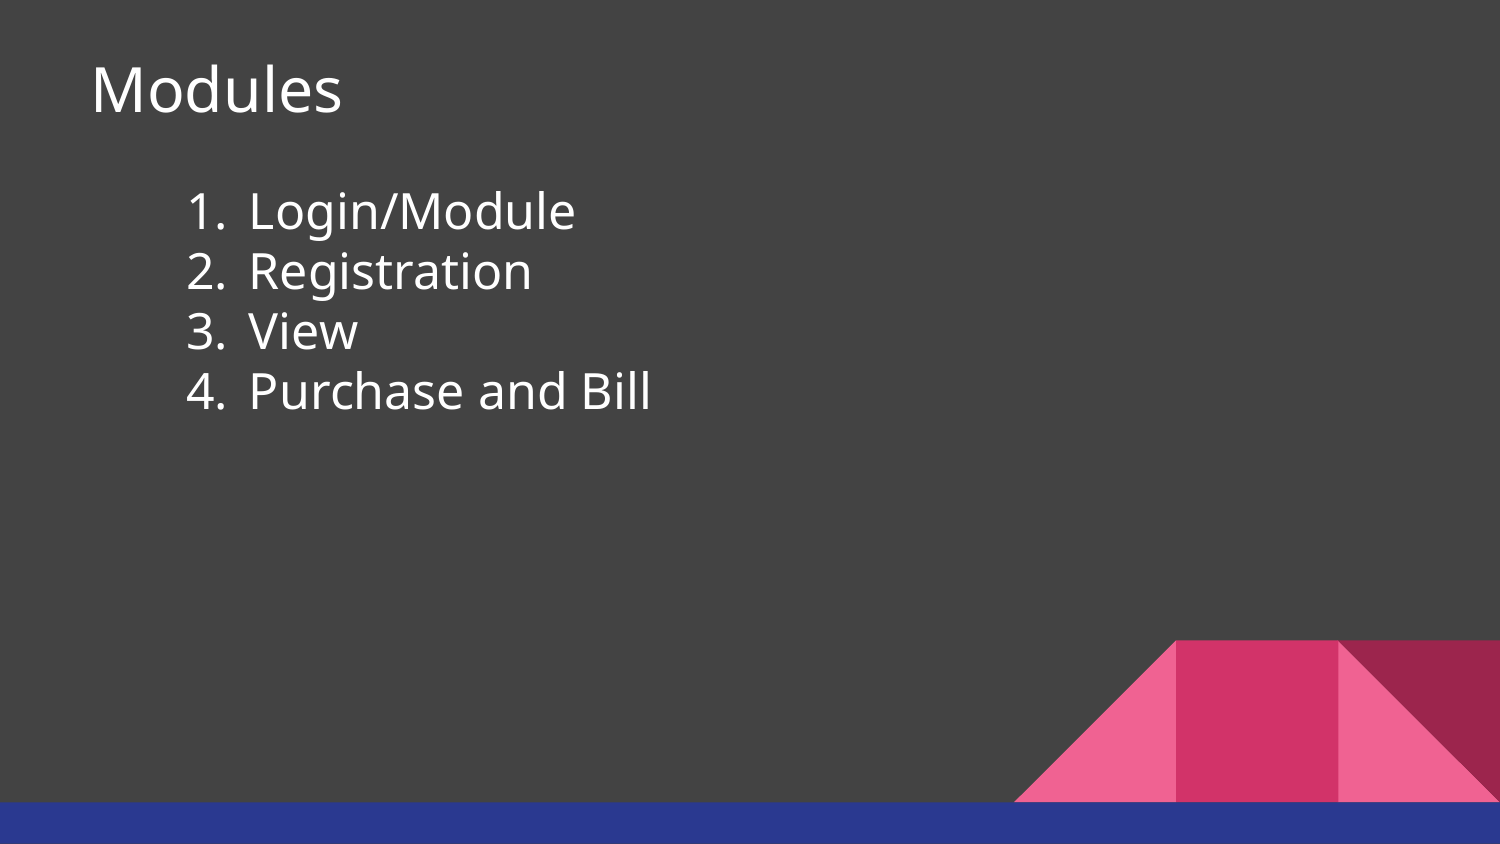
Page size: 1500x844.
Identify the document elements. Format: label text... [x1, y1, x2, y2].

text_box Login/Module Registration View Purchase and Bill [159, 164, 1452, 435]
title Modules [75, 34, 1425, 147]
